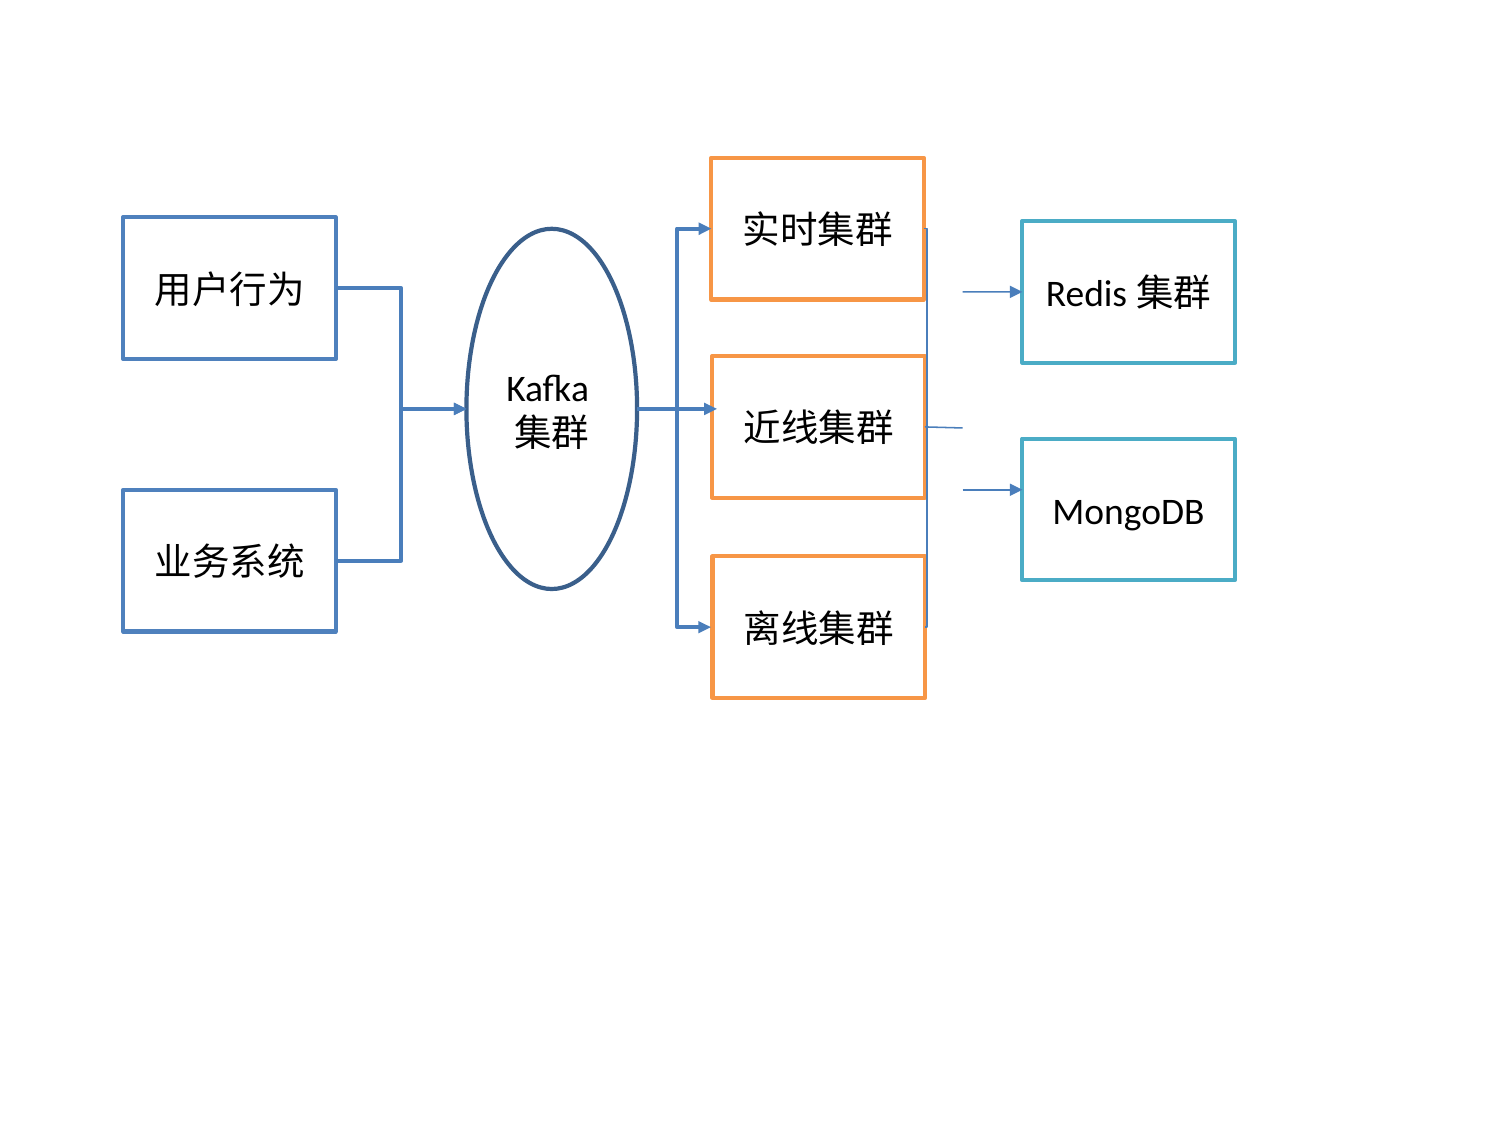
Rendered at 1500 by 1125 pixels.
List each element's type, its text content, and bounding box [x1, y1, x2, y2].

text_box 用户行为 [121, 215, 338, 361]
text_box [335, 287, 467, 408]
text_box Redis集群 [1020, 219, 1237, 365]
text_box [603, 301, 785, 337]
text_box 近线集群 [710, 354, 918, 500]
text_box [584, 501, 804, 536]
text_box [335, 408, 467, 561]
text_box MongoDB [1020, 437, 1237, 582]
text_box 离线集群 [710, 554, 927, 700]
text_box 业务系统 [121, 488, 338, 634]
text_box 实时集群 [709, 156, 926, 302]
text_box Kafka集群 [471, 226, 640, 592]
